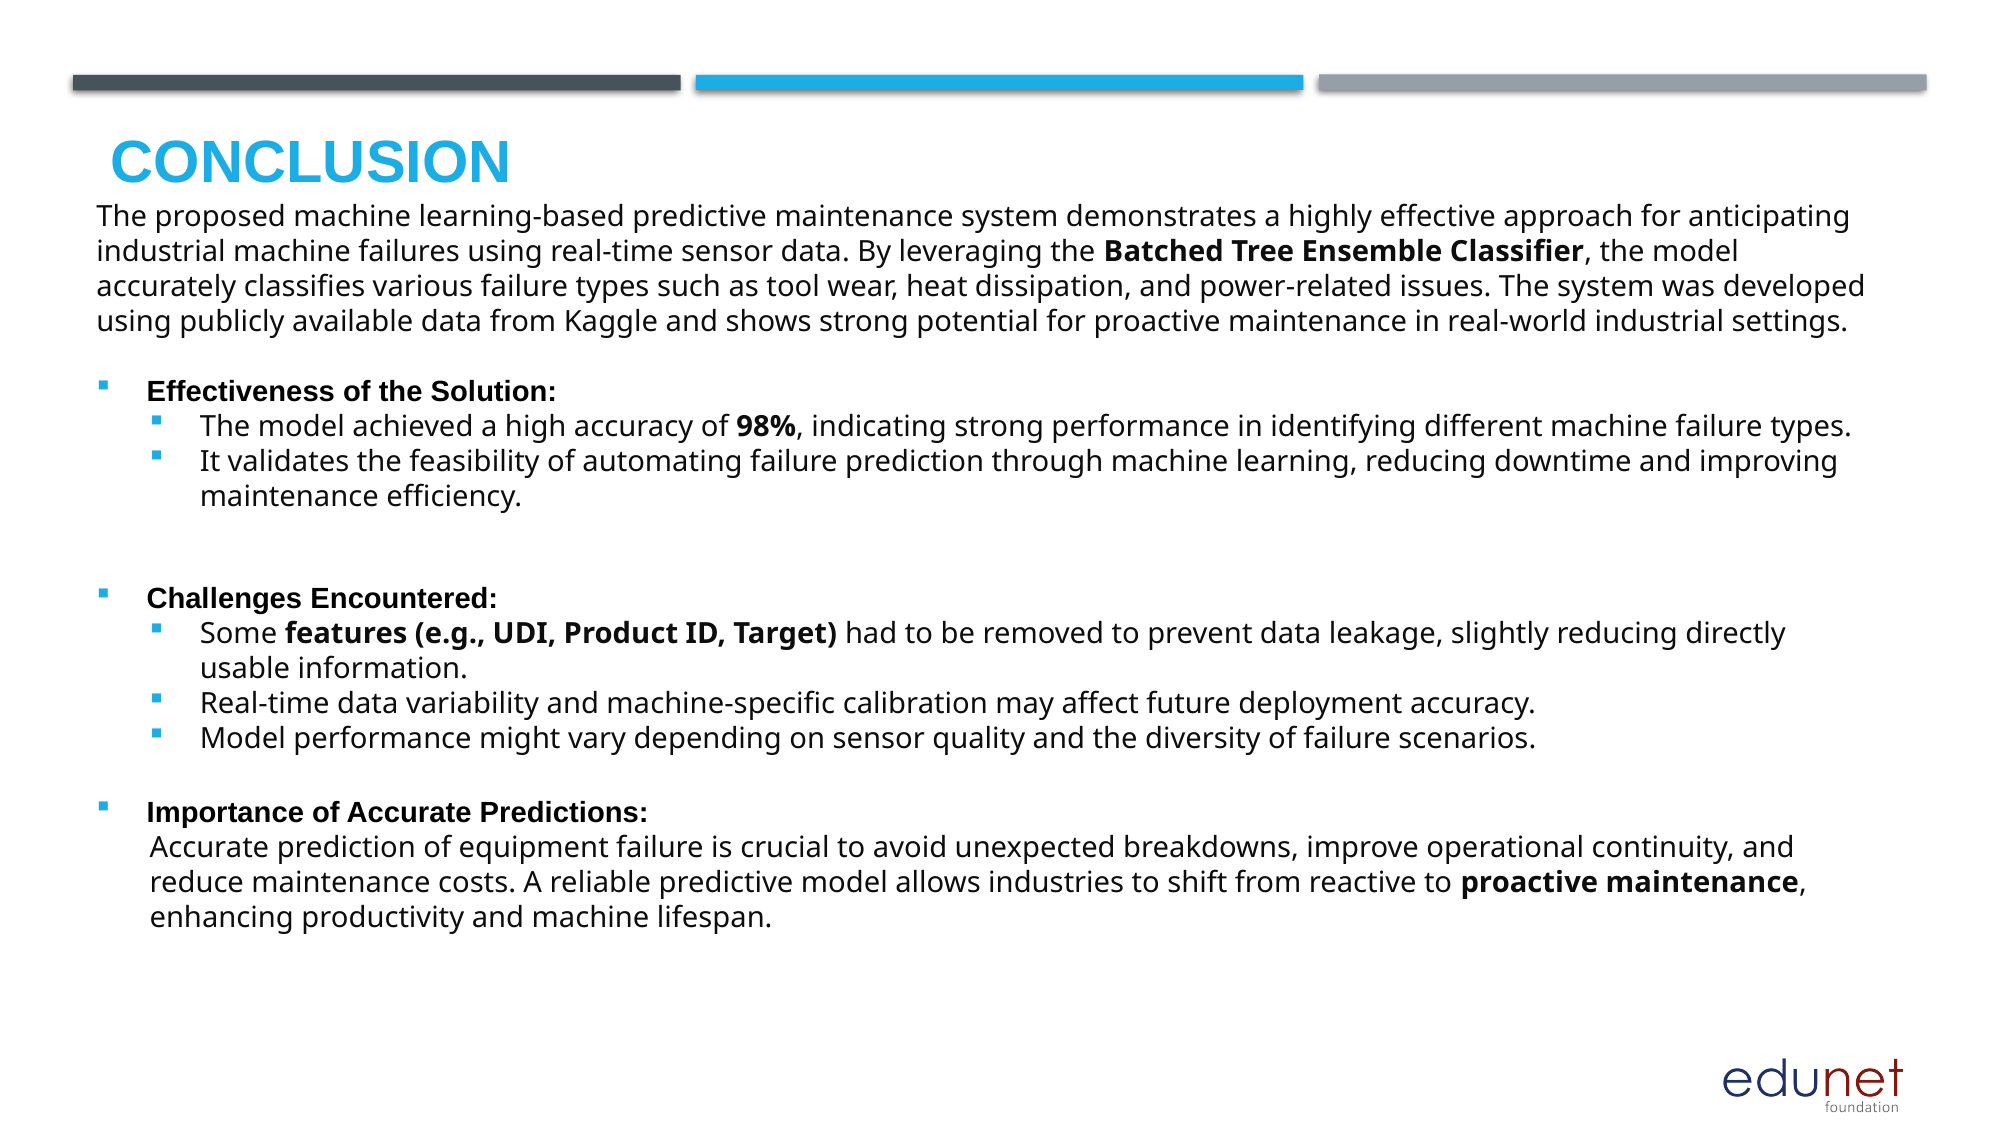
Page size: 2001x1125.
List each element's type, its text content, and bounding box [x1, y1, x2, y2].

picture [1719, 1056, 1905, 1116]
title Conclusion [95, 115, 1905, 203]
list The proposed machine learning-based predictive maintenance system demonstrates a highly effective approach for anticipating industrial machine failures using real-time sensor data. By leveraging the Batched Tree Ensemble Classifier, the model accurately classifies various failure types such as tool wear, heat dissipation, and power-related issues. The system was developed using publicly available data from Kaggle and shows strong potential for proactive maintenance in real-world industrial settings. Effectiveness of the Solution: The model achieved a high accuracy of 98%, indicating strong performance in identifying different machine failure types. It validates the feasibility of automating failure prediction through machine learning, reducing downtime and improving maintenance efficiency. Challenges Encountered: Some features (e.g., UDI, Product ID, Target) had to be removed to prevent data leakage, slightly reducing directly usable information. Real-time data variability and machine-specific calibration may affect future deployment accuracy. Model performance might vary depending on sensor quality and the diversity of failure scenarios. Importance of Accurate Predictions: Accurate prediction of equipment failure is crucial to avoid unexpected breakdowns, improve operational continuity, and reduce maintenance costs. A reliable predictive model allows industries to shift from reactive to proactive maintenance, enhancing productivity and machine lifespan. [81, 189, 1891, 941]
